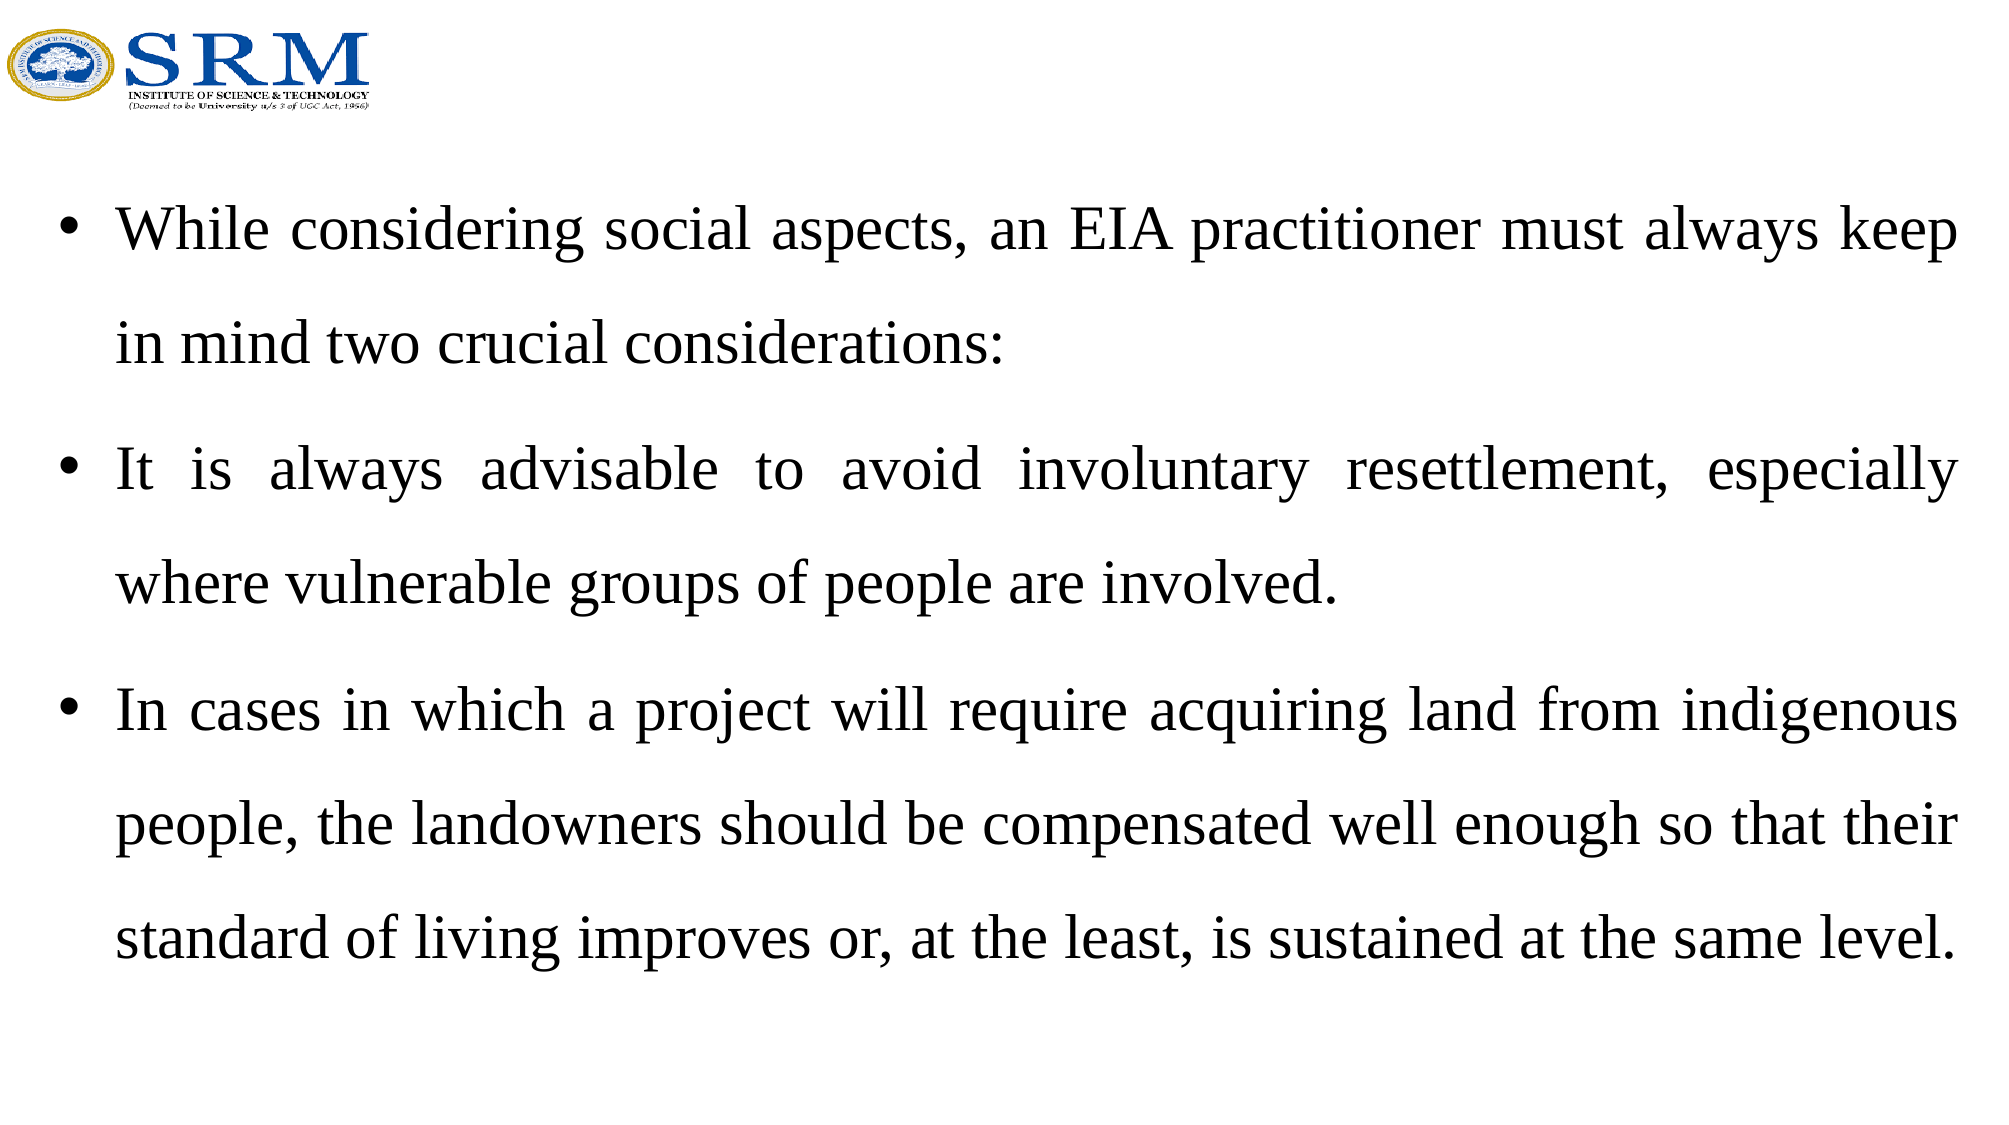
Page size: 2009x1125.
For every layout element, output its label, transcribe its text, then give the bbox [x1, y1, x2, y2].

picture [0, 0, 378, 140]
list While considering social aspects, an EIA practitioner must always keep in mind two crucial considerations: It is always advisable to avoid involuntary resettlement, especially where vulnerable groups of people are involved. In cases in which a project will require acquiring land from indigenous people, the landowners should be compensated well enough so that their standard of living improves or, at the least, is sustained at the same level. [43, 140, 1977, 1067]
